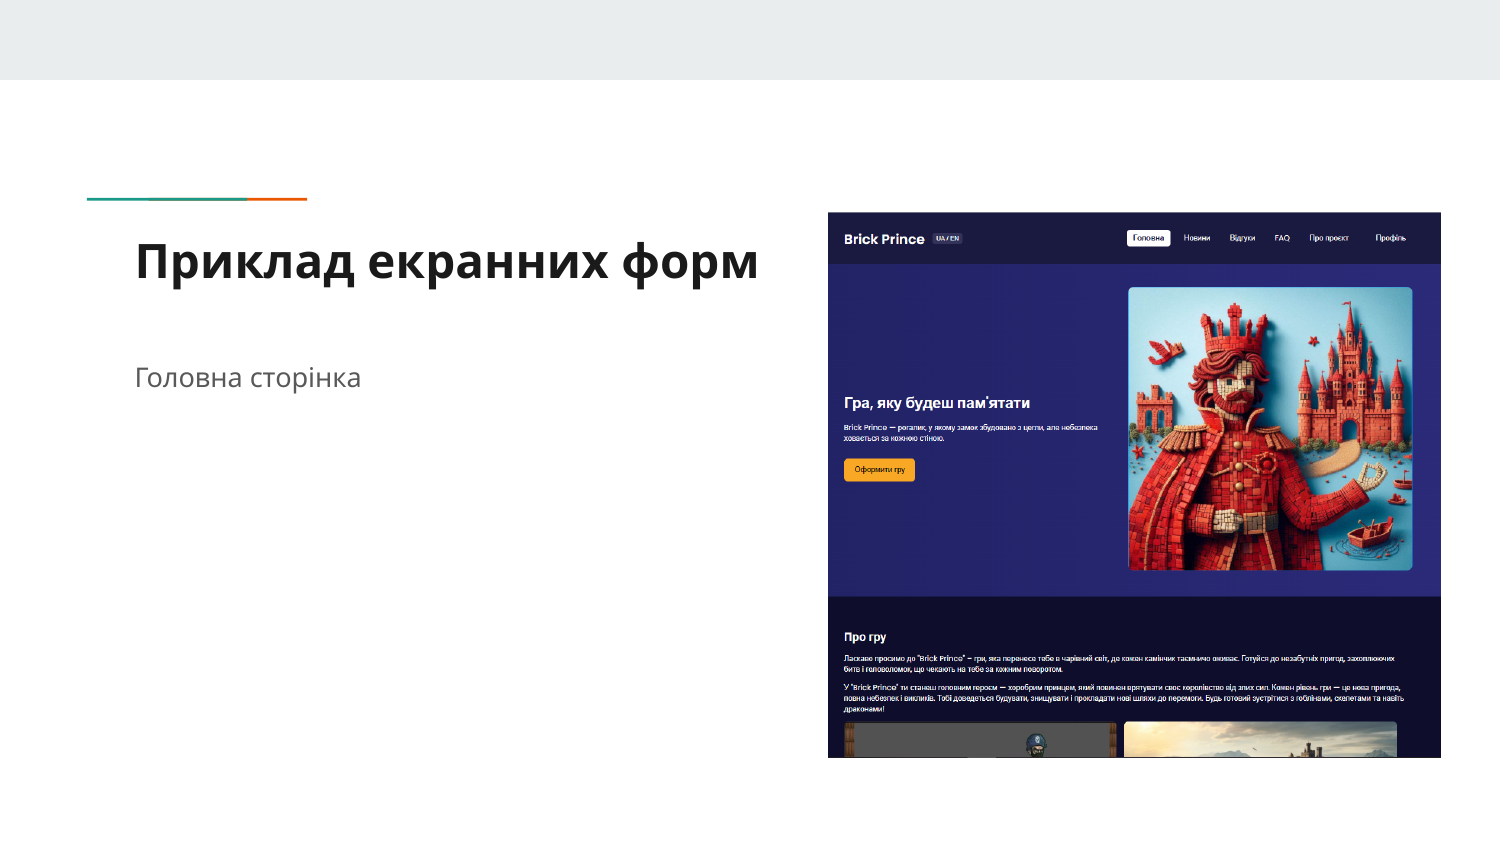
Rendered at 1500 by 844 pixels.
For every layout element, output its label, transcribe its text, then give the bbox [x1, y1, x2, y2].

picture [828, 210, 1442, 758]
list Головна сторінка [119, 341, 823, 712]
title Приклад екранних форм [119, 216, 823, 305]
